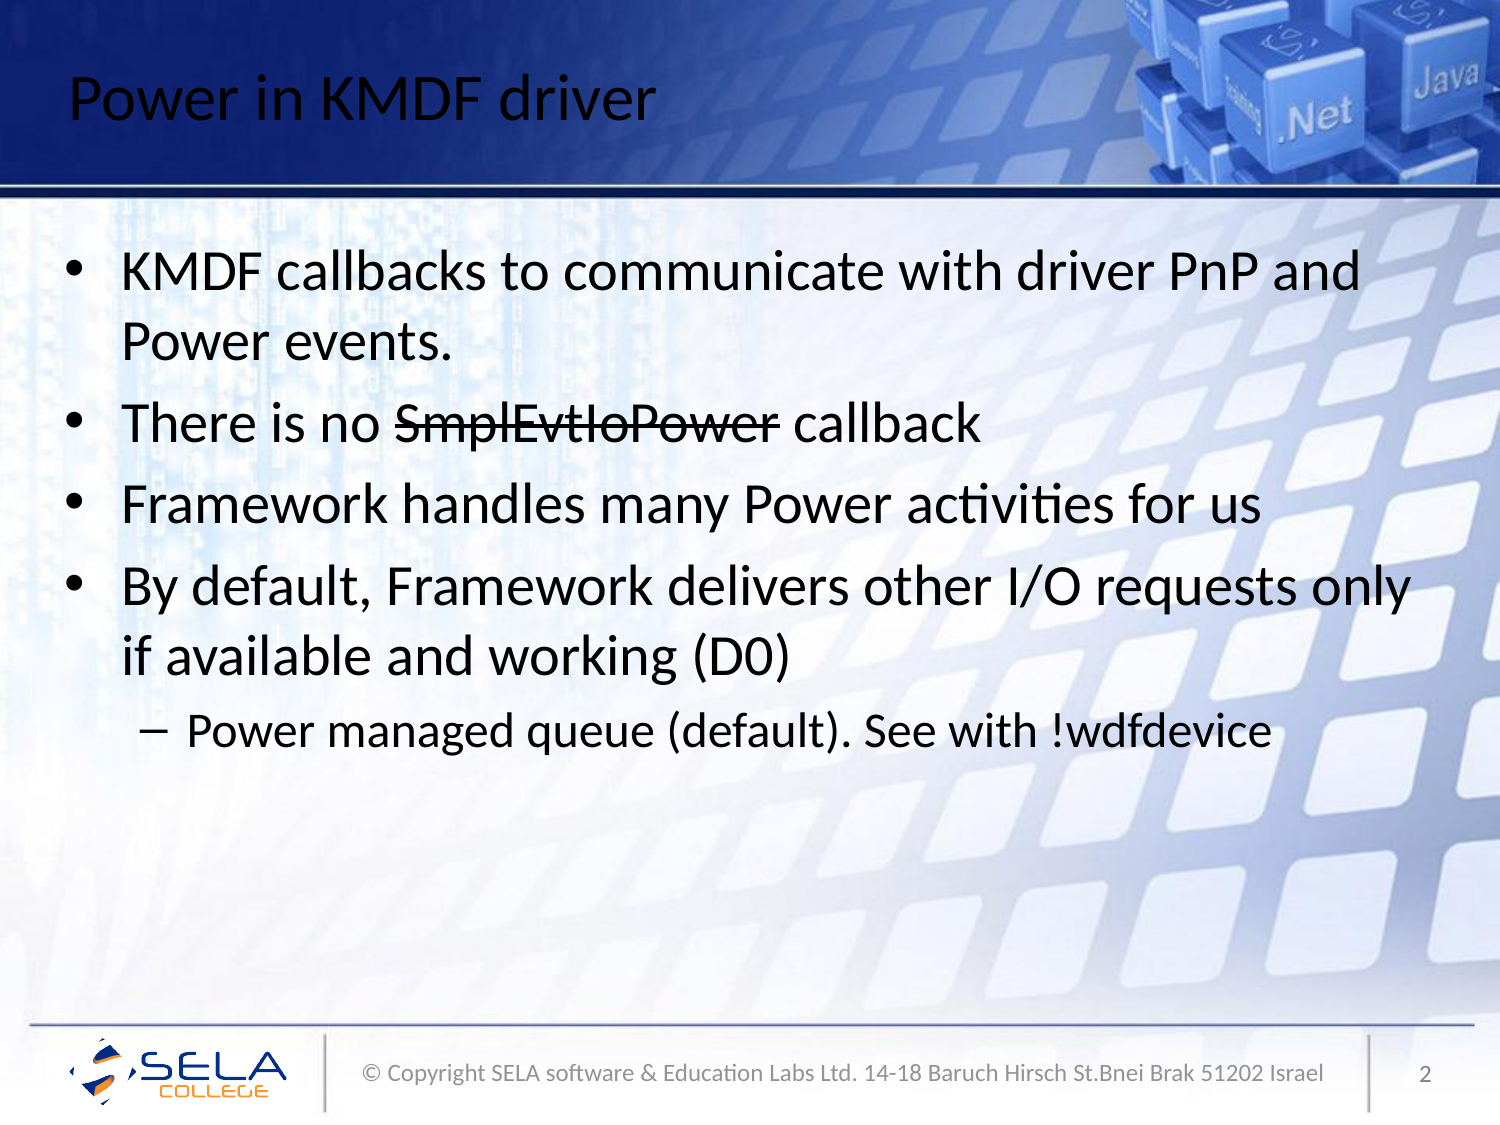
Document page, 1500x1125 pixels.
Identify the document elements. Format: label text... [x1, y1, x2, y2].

title Power in KMDF driver [53, 0, 1138, 188]
picture [0, 0, 1500, 1125]
footer © Copyright SELA software & Education Labs Ltd. 14-18 Baruch Hirsch St.Bnei Brak 51202 Israel [337, 1048, 1350, 1103]
slide_number 2 [1386, 1042, 1465, 1103]
list KMDF callbacks to communicate with driver PnP and Power events. There is no SmplEvtIoPower callback Framework handles many Power activities for us By default, Framework delivers other I/O requests only if available and working (D0) Power managed queue (default). See with !wdfdevice [50, 224, 1450, 988]
